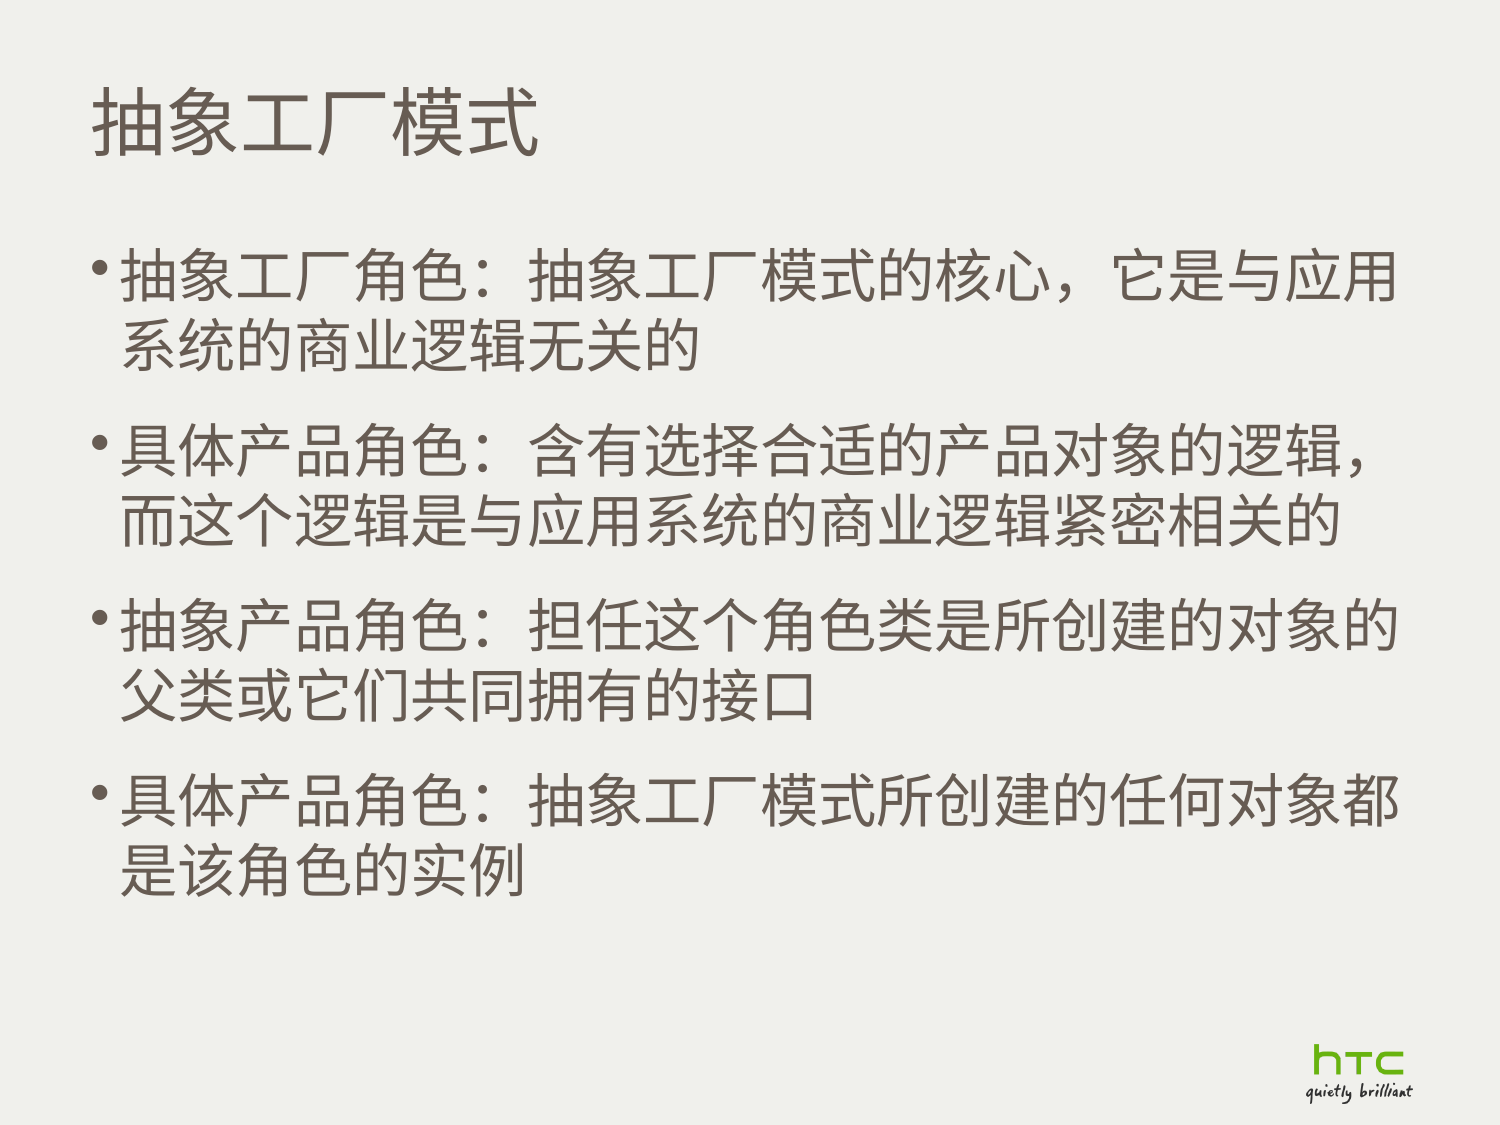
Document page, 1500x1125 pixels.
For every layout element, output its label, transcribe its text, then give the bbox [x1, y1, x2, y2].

title 抽象工厂模式 [74, 67, 1426, 173]
picture [1306, 1044, 1413, 1104]
list 抽象工厂角色：抽象工厂模式的核心，它是与应用系统的商业逻辑无关的 具体产品角色：含有选择合适的产品对象的逻辑，而这个逻辑是与应用系统的商业逻辑紧密相关的 抽象产品角色：担任这个角色类是所创建的对象的父类或它们共同拥有的接口 具体产品角色：抽象工厂模式所创建的任何对象都是该角色的实例 [74, 231, 1426, 1000]
